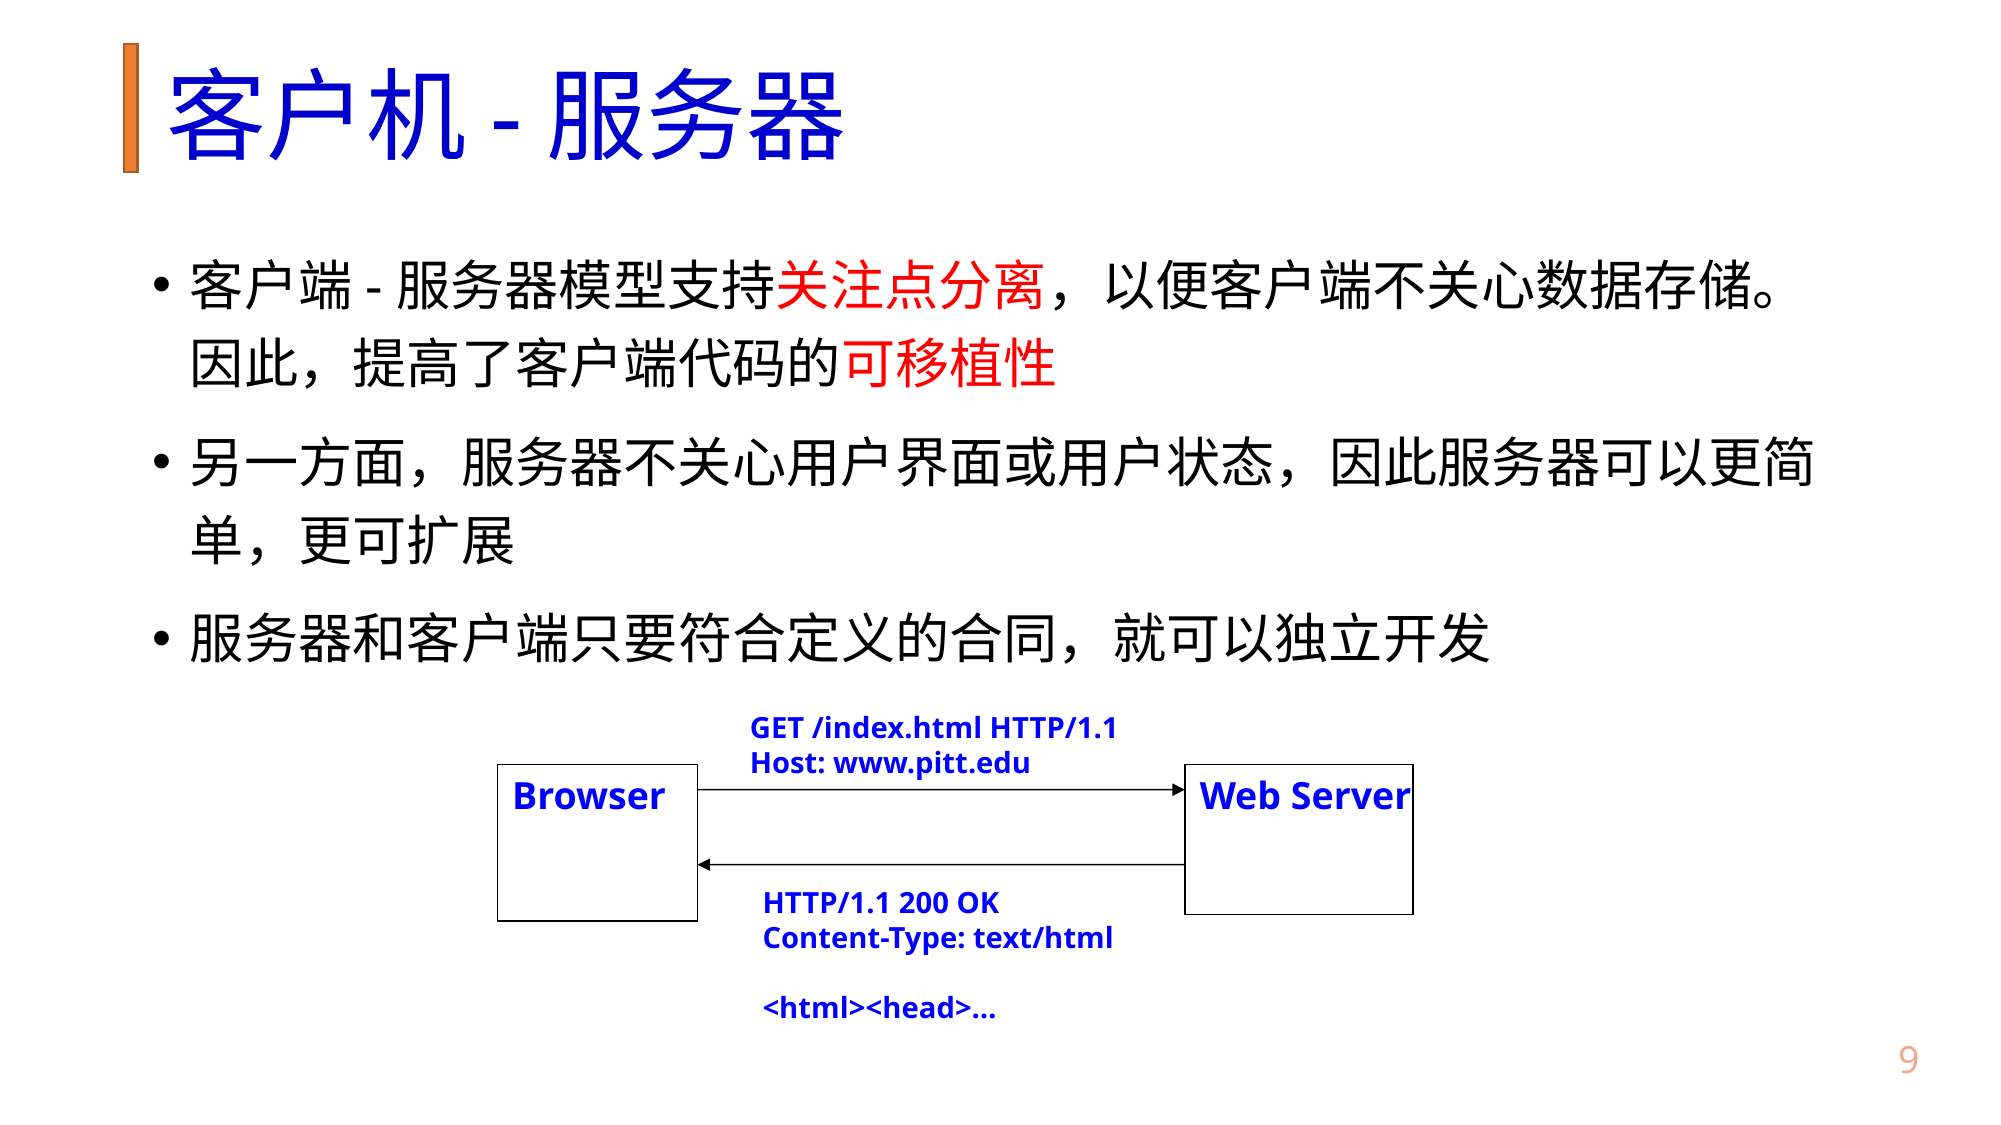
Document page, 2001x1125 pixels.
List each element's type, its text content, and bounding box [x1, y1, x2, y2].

title 客户机-服务器 [151, 48, 1863, 192]
slide_number 8 [1484, 1031, 1935, 1092]
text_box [497, 702, 1414, 1034]
list 客户端-服务器模型支持关注点分离，以便客户端不关心数据存储。因此，提高了客户端代码的可移植性 另一方面，服务器不关心用户界面或用户状态，因此服务器可以更简单，更可扩展 服务器和客户端只要符合定义的合同，就可以独立开发 [137, 230, 1863, 1014]
